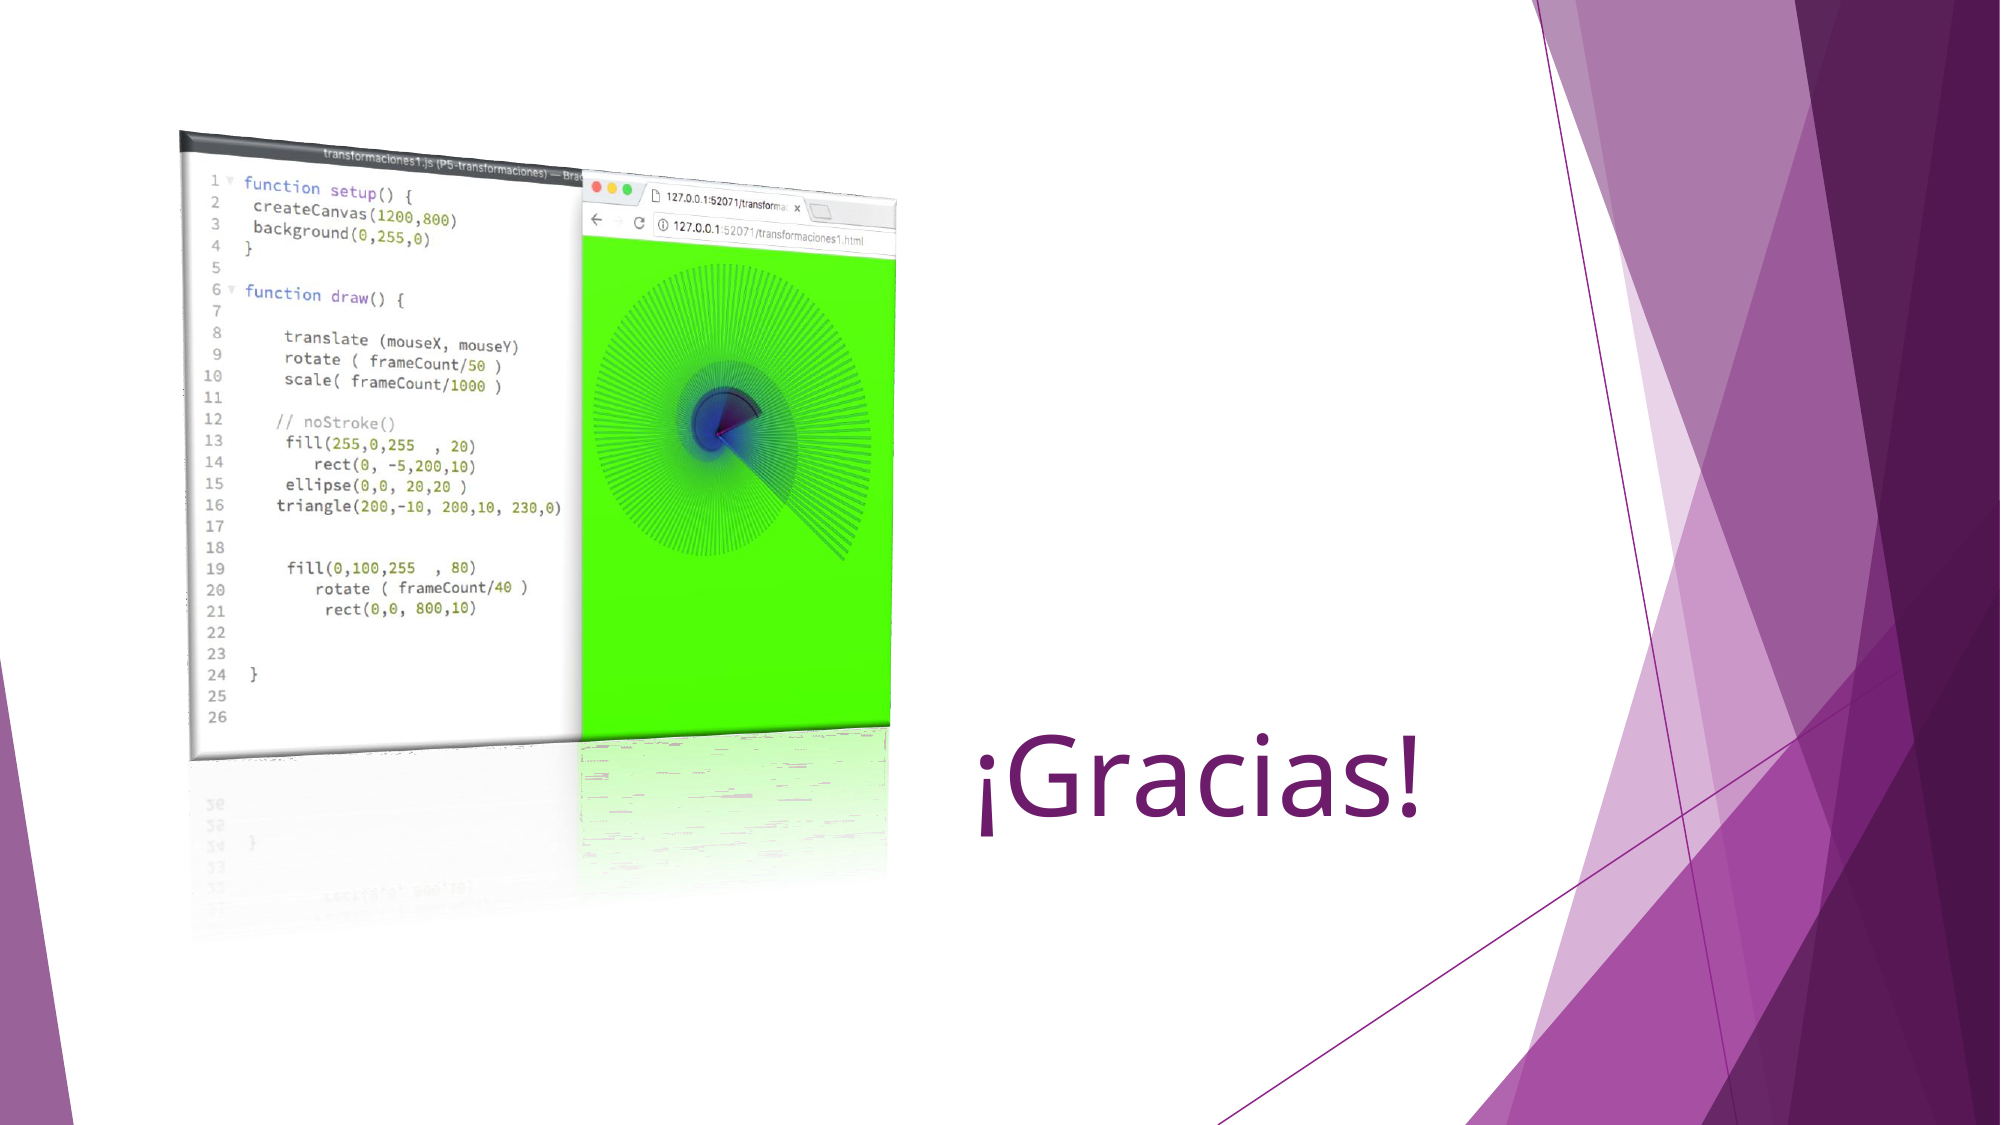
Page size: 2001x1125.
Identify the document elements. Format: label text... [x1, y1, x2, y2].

picture [179, 130, 897, 945]
text_box ¡Gracias! [970, 701, 1429, 839]
